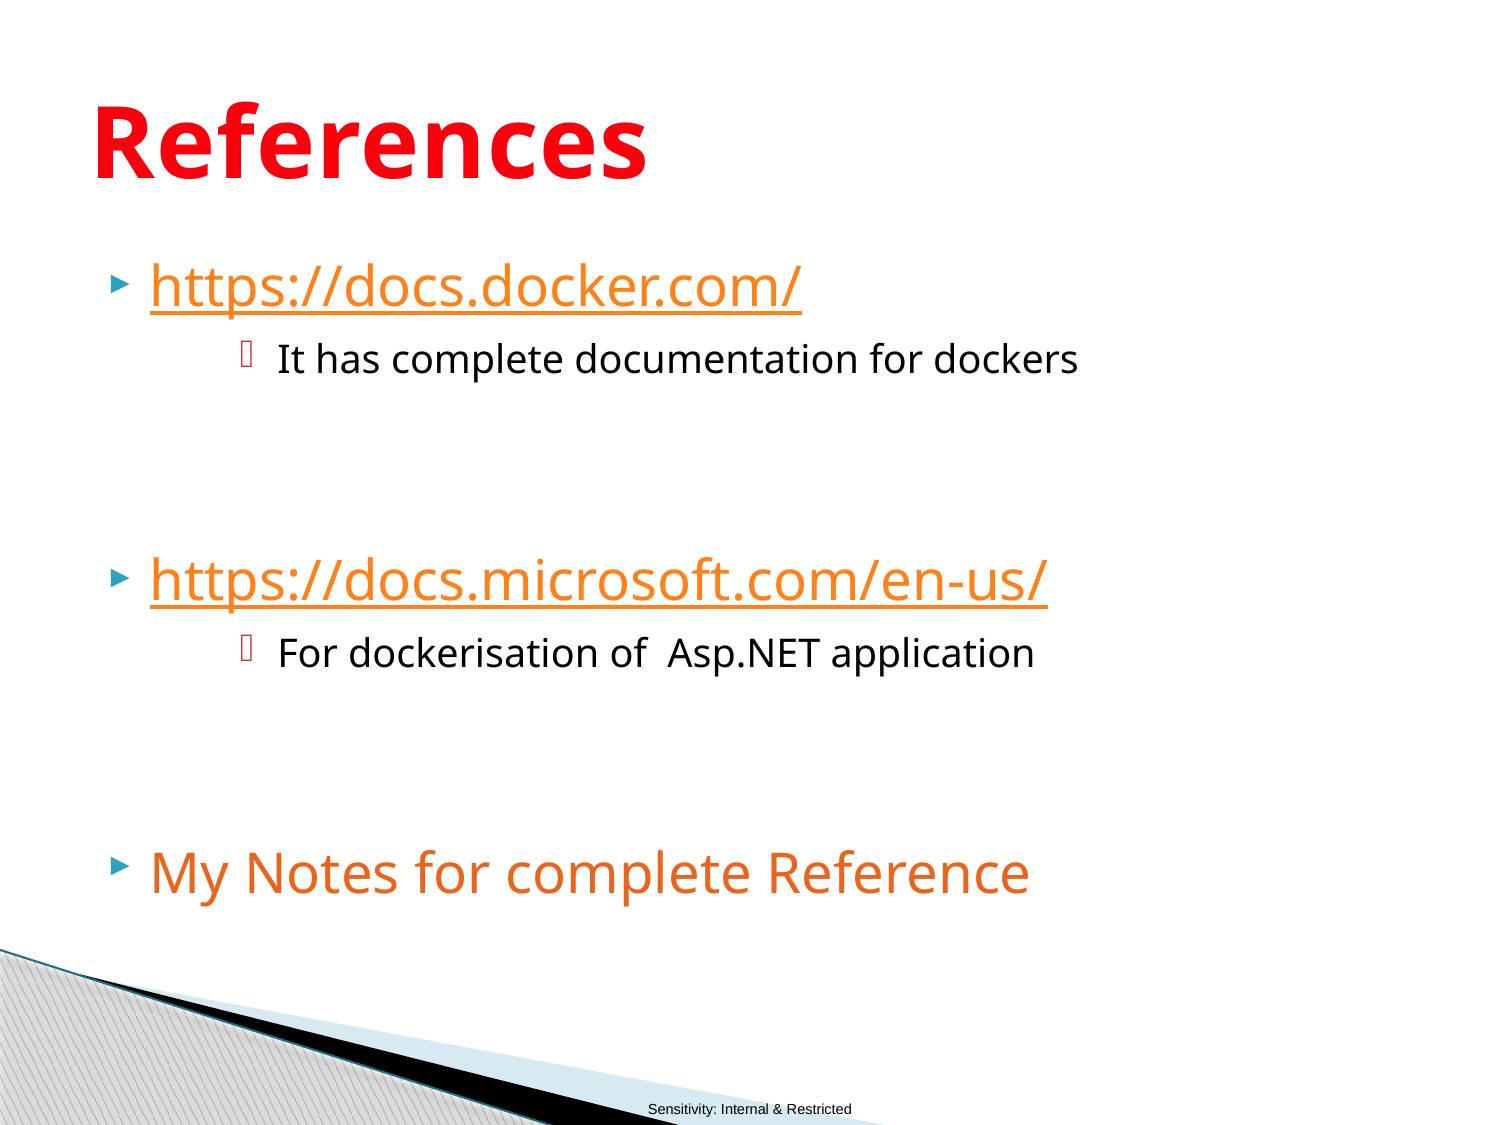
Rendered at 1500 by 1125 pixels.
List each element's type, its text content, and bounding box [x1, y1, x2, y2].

list https://docs.docker.com/ It has complete documentation for dockers https://docs.microsoft.com/en-us/ For dockerisation of Asp.NET application My Notes for complete Reference [75, 243, 1425, 986]
title References [75, 45, 1425, 233]
